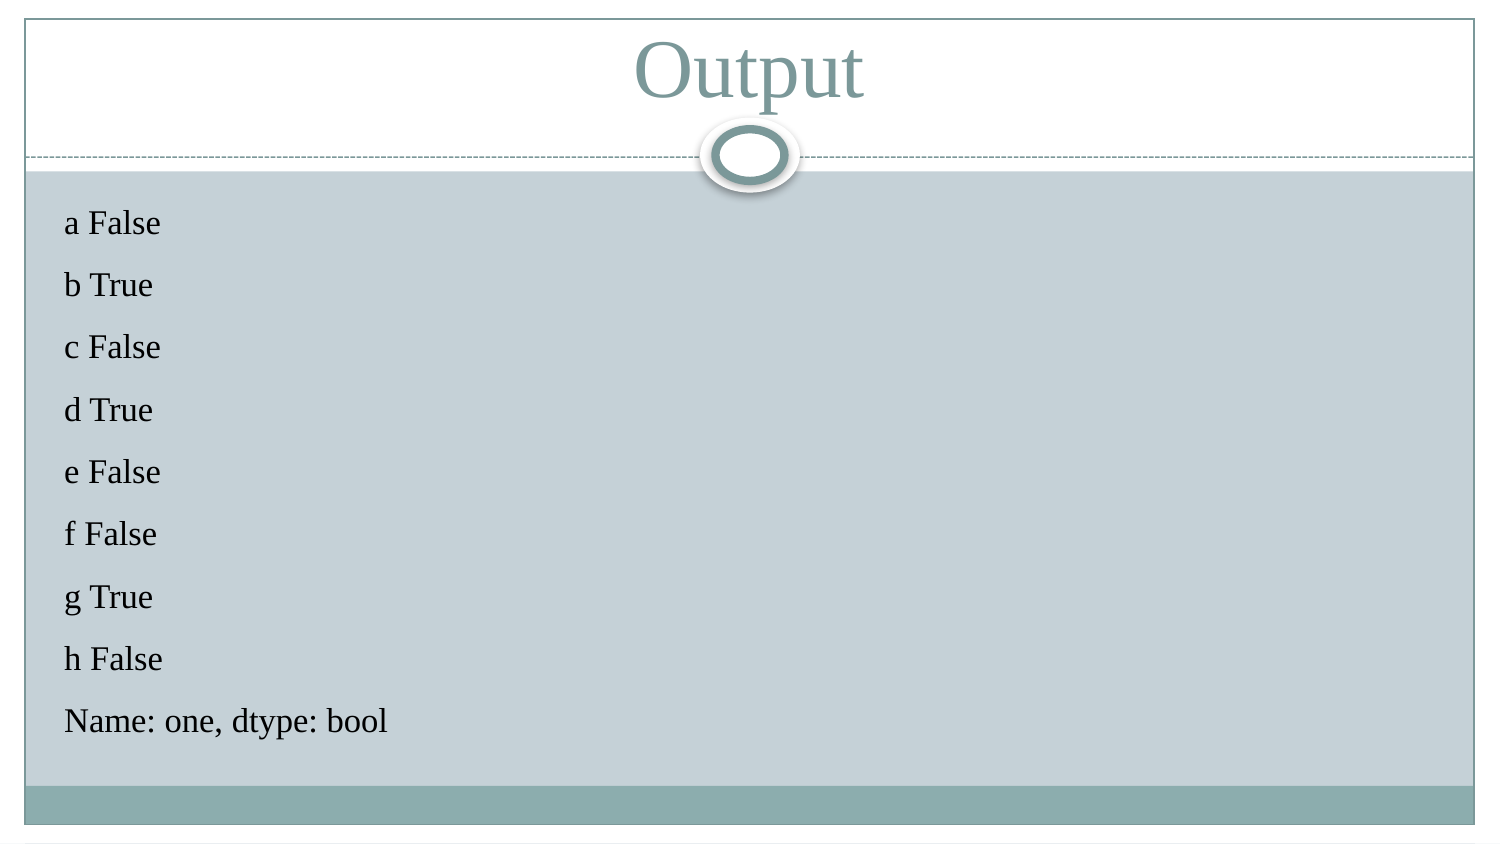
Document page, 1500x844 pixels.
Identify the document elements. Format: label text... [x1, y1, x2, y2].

title Output [49, 28, 1450, 122]
list a False b True c False d True e False f False g True h False Name: one, dtype: bool [49, 171, 1445, 751]
